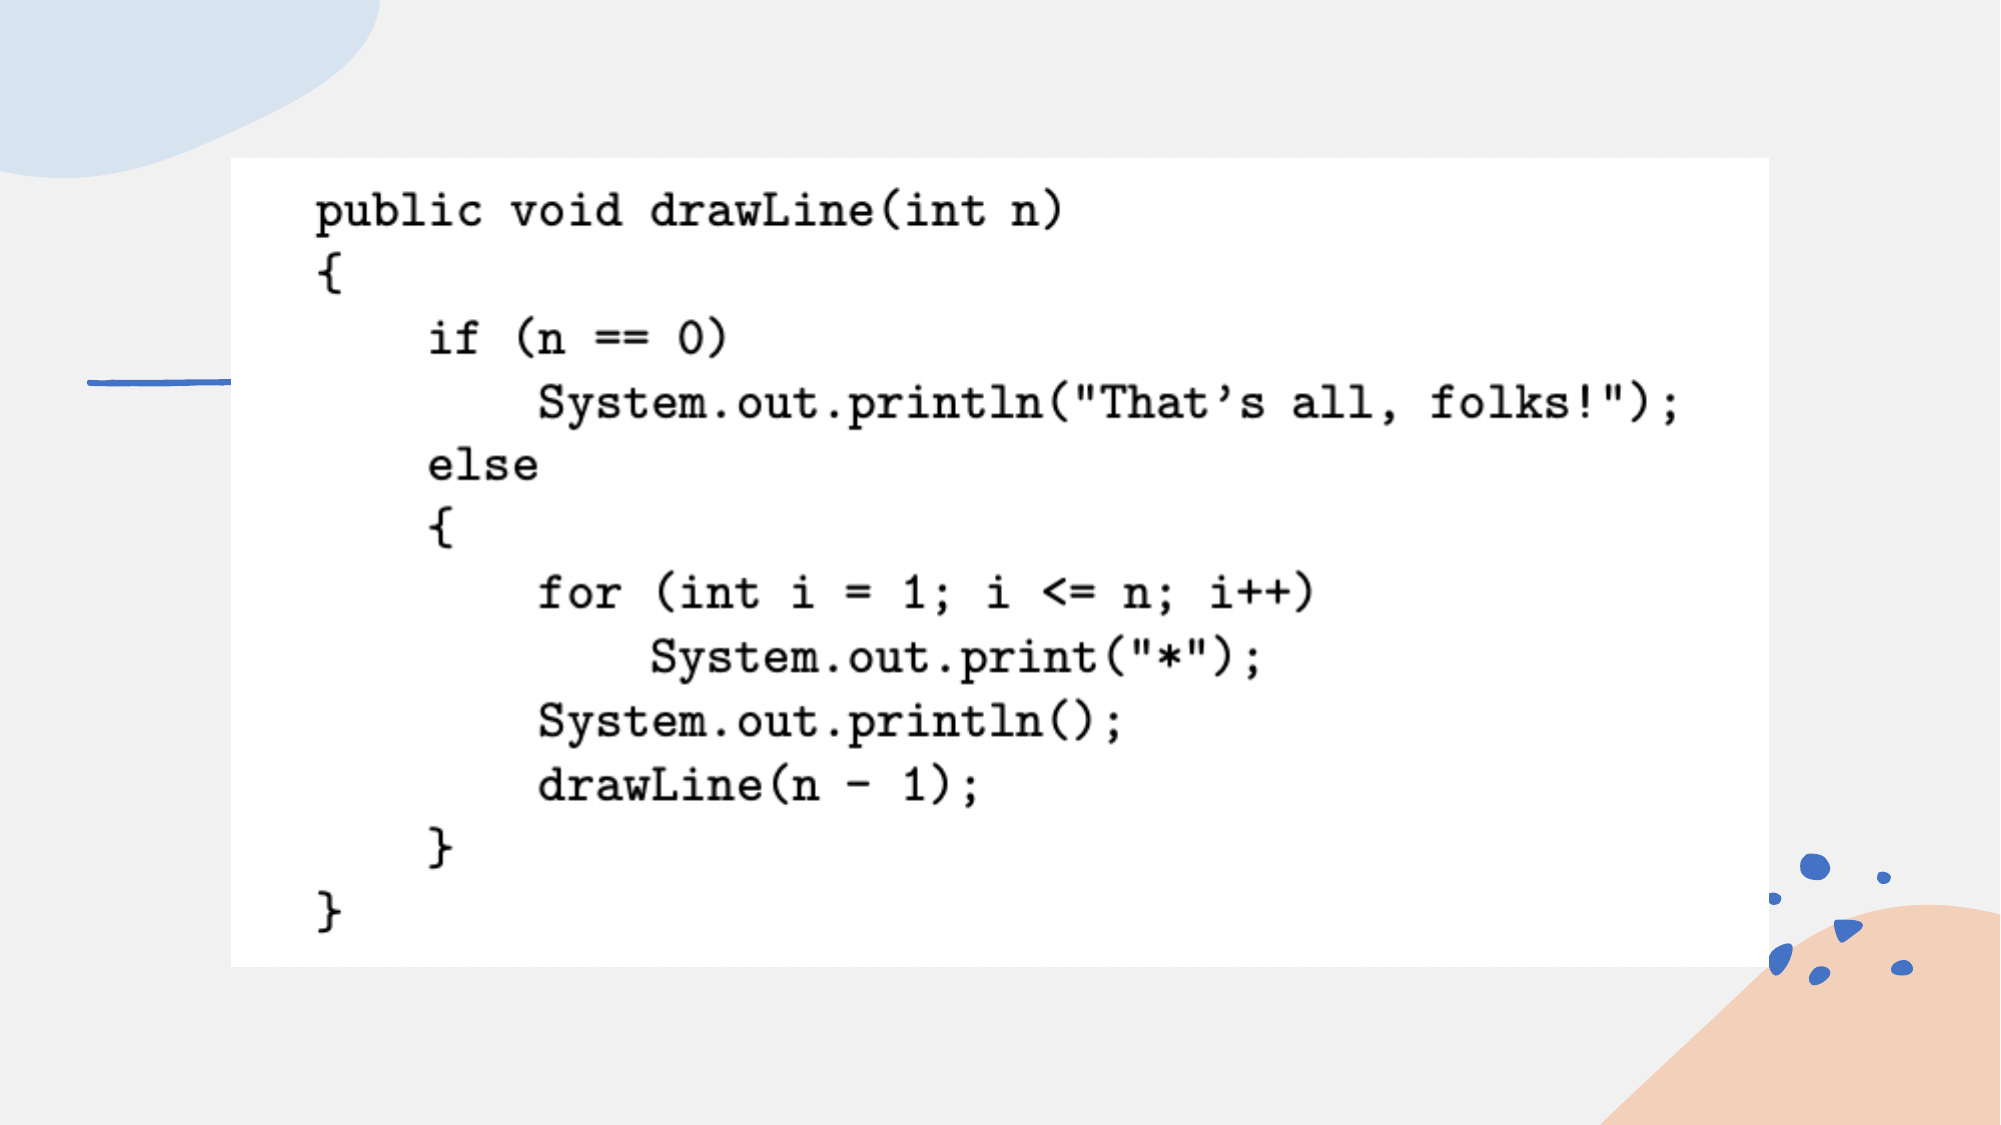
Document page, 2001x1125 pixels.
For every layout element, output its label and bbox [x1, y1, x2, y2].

picture [231, 157, 1769, 967]
